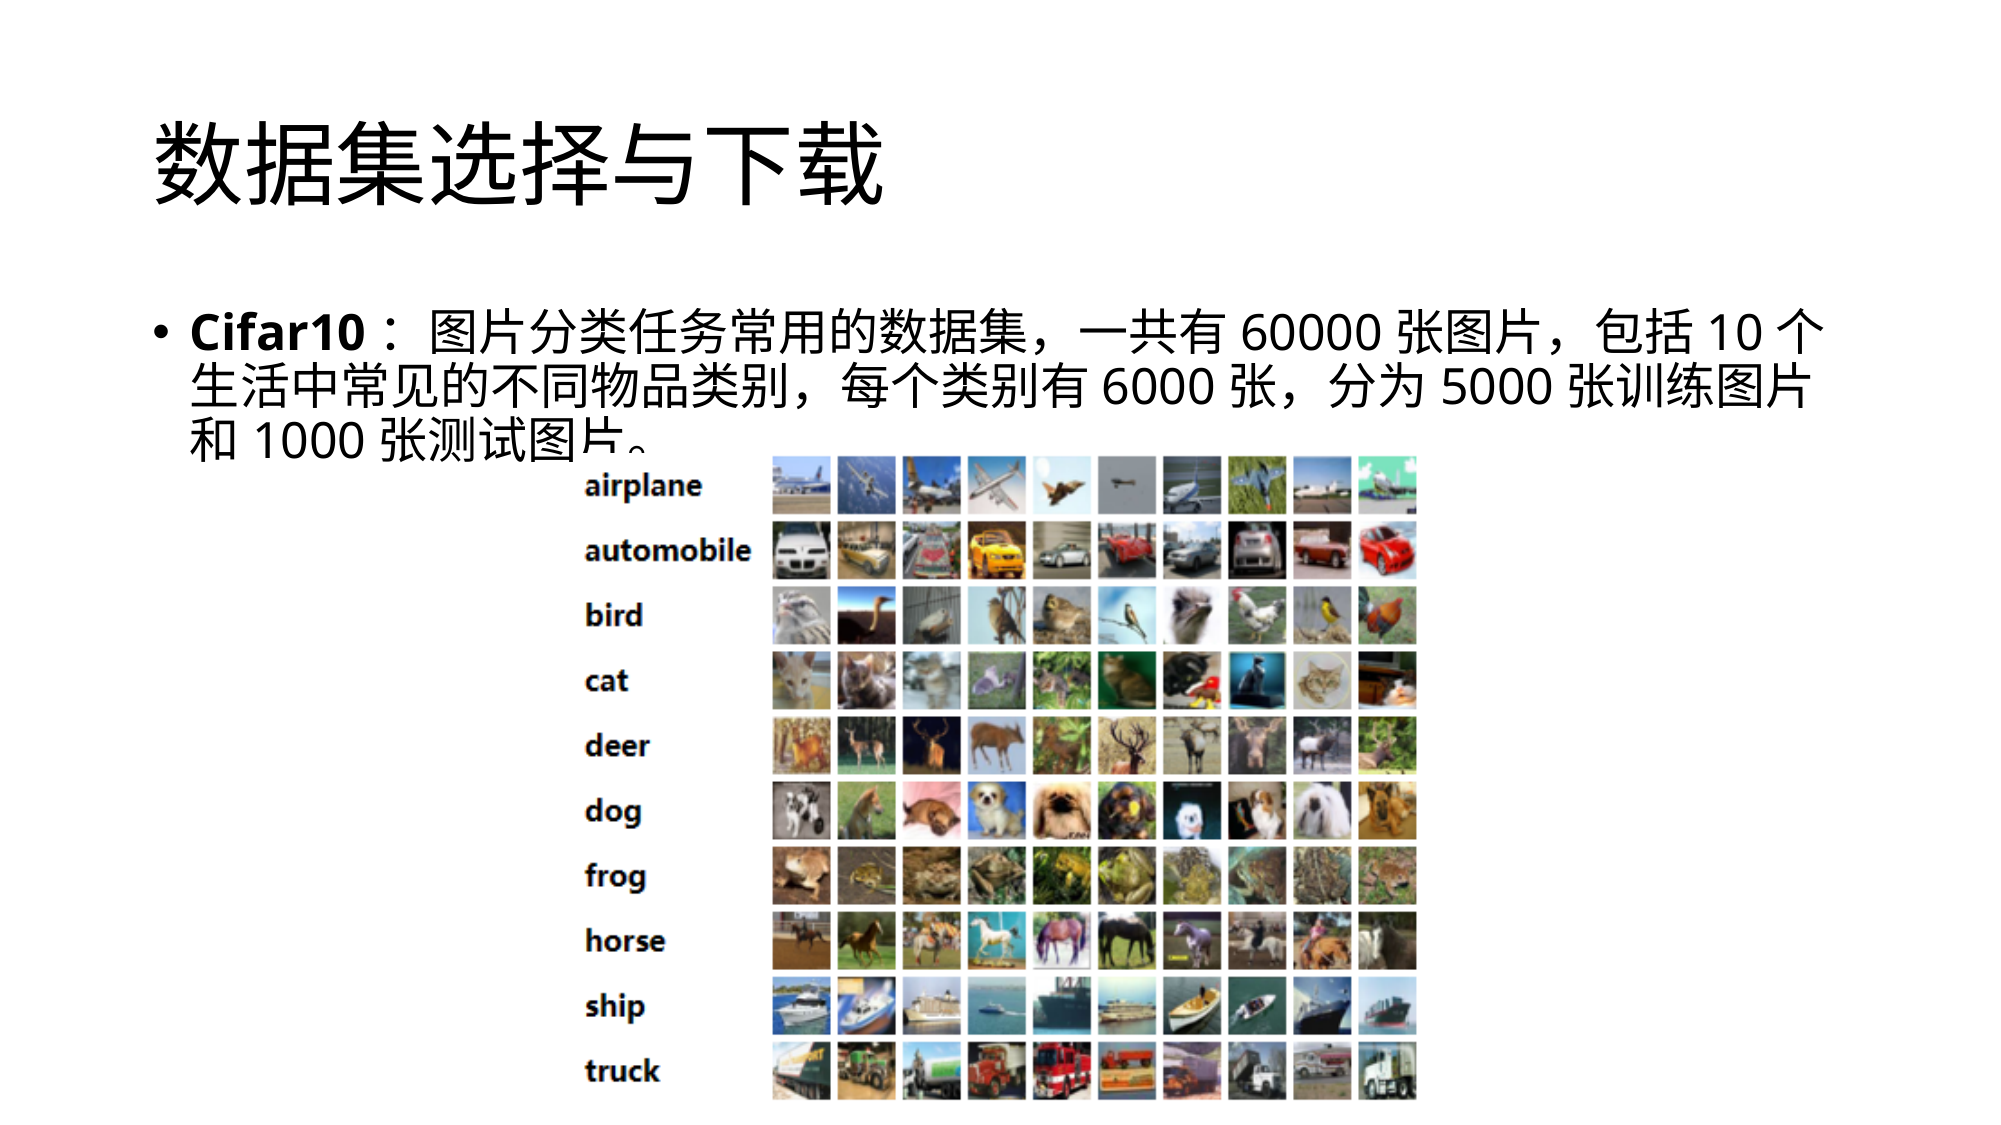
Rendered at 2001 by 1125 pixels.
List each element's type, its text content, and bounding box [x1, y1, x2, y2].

list Cifar10：图片分类任务常用的数据集，一共有60000张图片，包括10个生活中常见的不同物品类别，每个类别有6000张，分为5000张训练图片和1000张测试图片。 [137, 299, 1863, 517]
title 数据集选择与下载 [137, 59, 1863, 278]
picture [576, 453, 1424, 1111]
